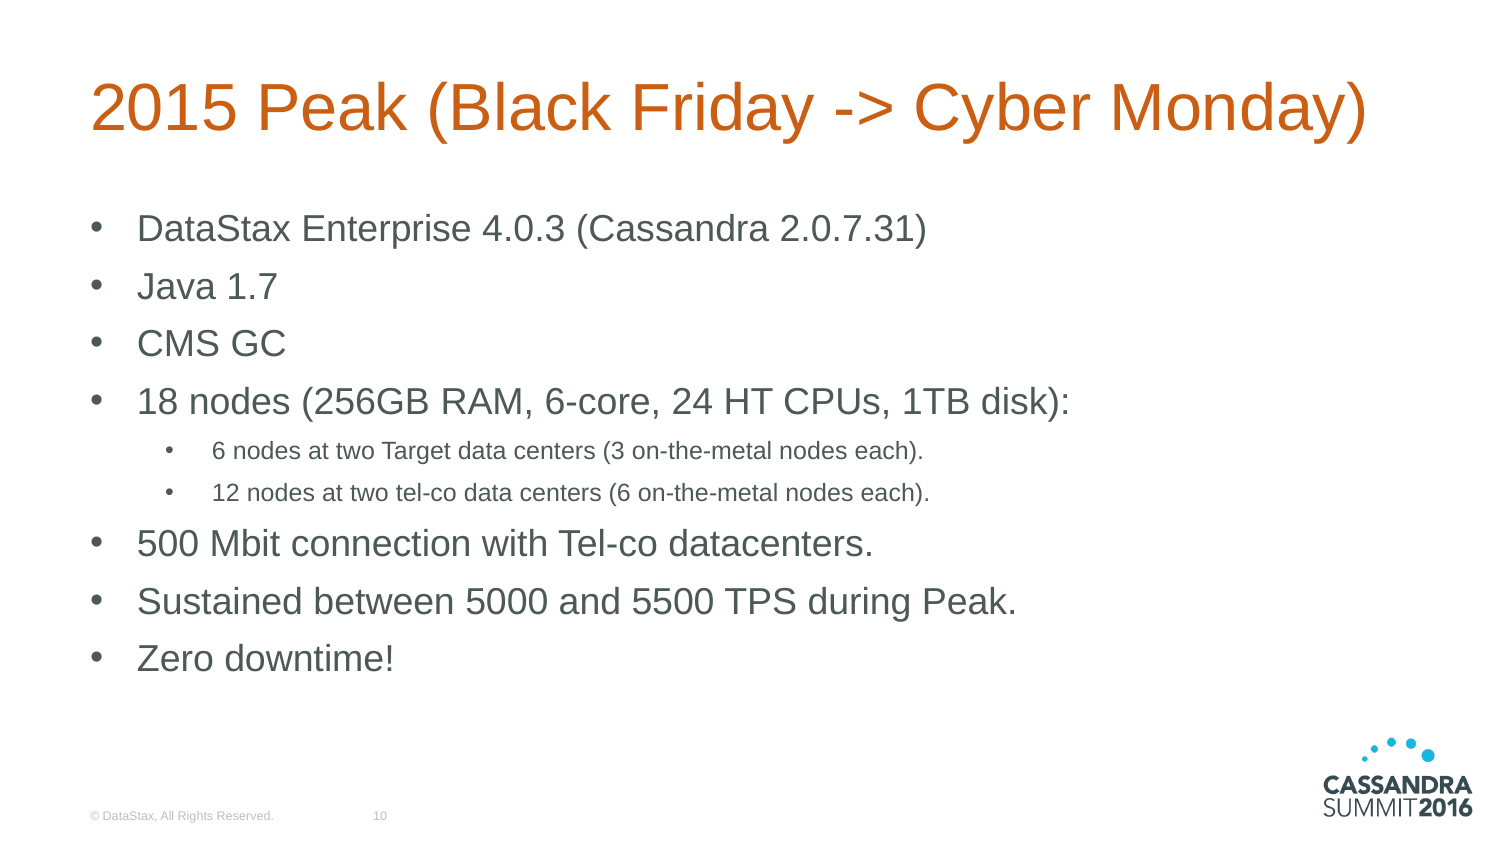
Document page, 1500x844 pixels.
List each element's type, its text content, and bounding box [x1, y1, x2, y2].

title 2015 Peak (Black Friday -> Cyber Monday) [75, 33, 1425, 175]
picture [1320, 734, 1475, 819]
list DataStax Enterprise 4.0.3 (Cassandra 2.0.7.31) Java 1.7 CMS GC 18 nodes (256GB RAM, 6-core, 24 HT CPUs, 1TB disk): 6 nodes at two Target data centers (3 on-the-metal nodes each). 12 nodes at two tel-co data centers (6 on-the-metal nodes each). 500 Mbit connection with Tel-co datacenters. Sustained between 5000 and 5500 TPS during Peak. Zero downtime! [75, 196, 1425, 722]
slide_number 10 [346, 793, 414, 839]
footer © DataStax, All Rights Reserved. [75, 793, 337, 839]
